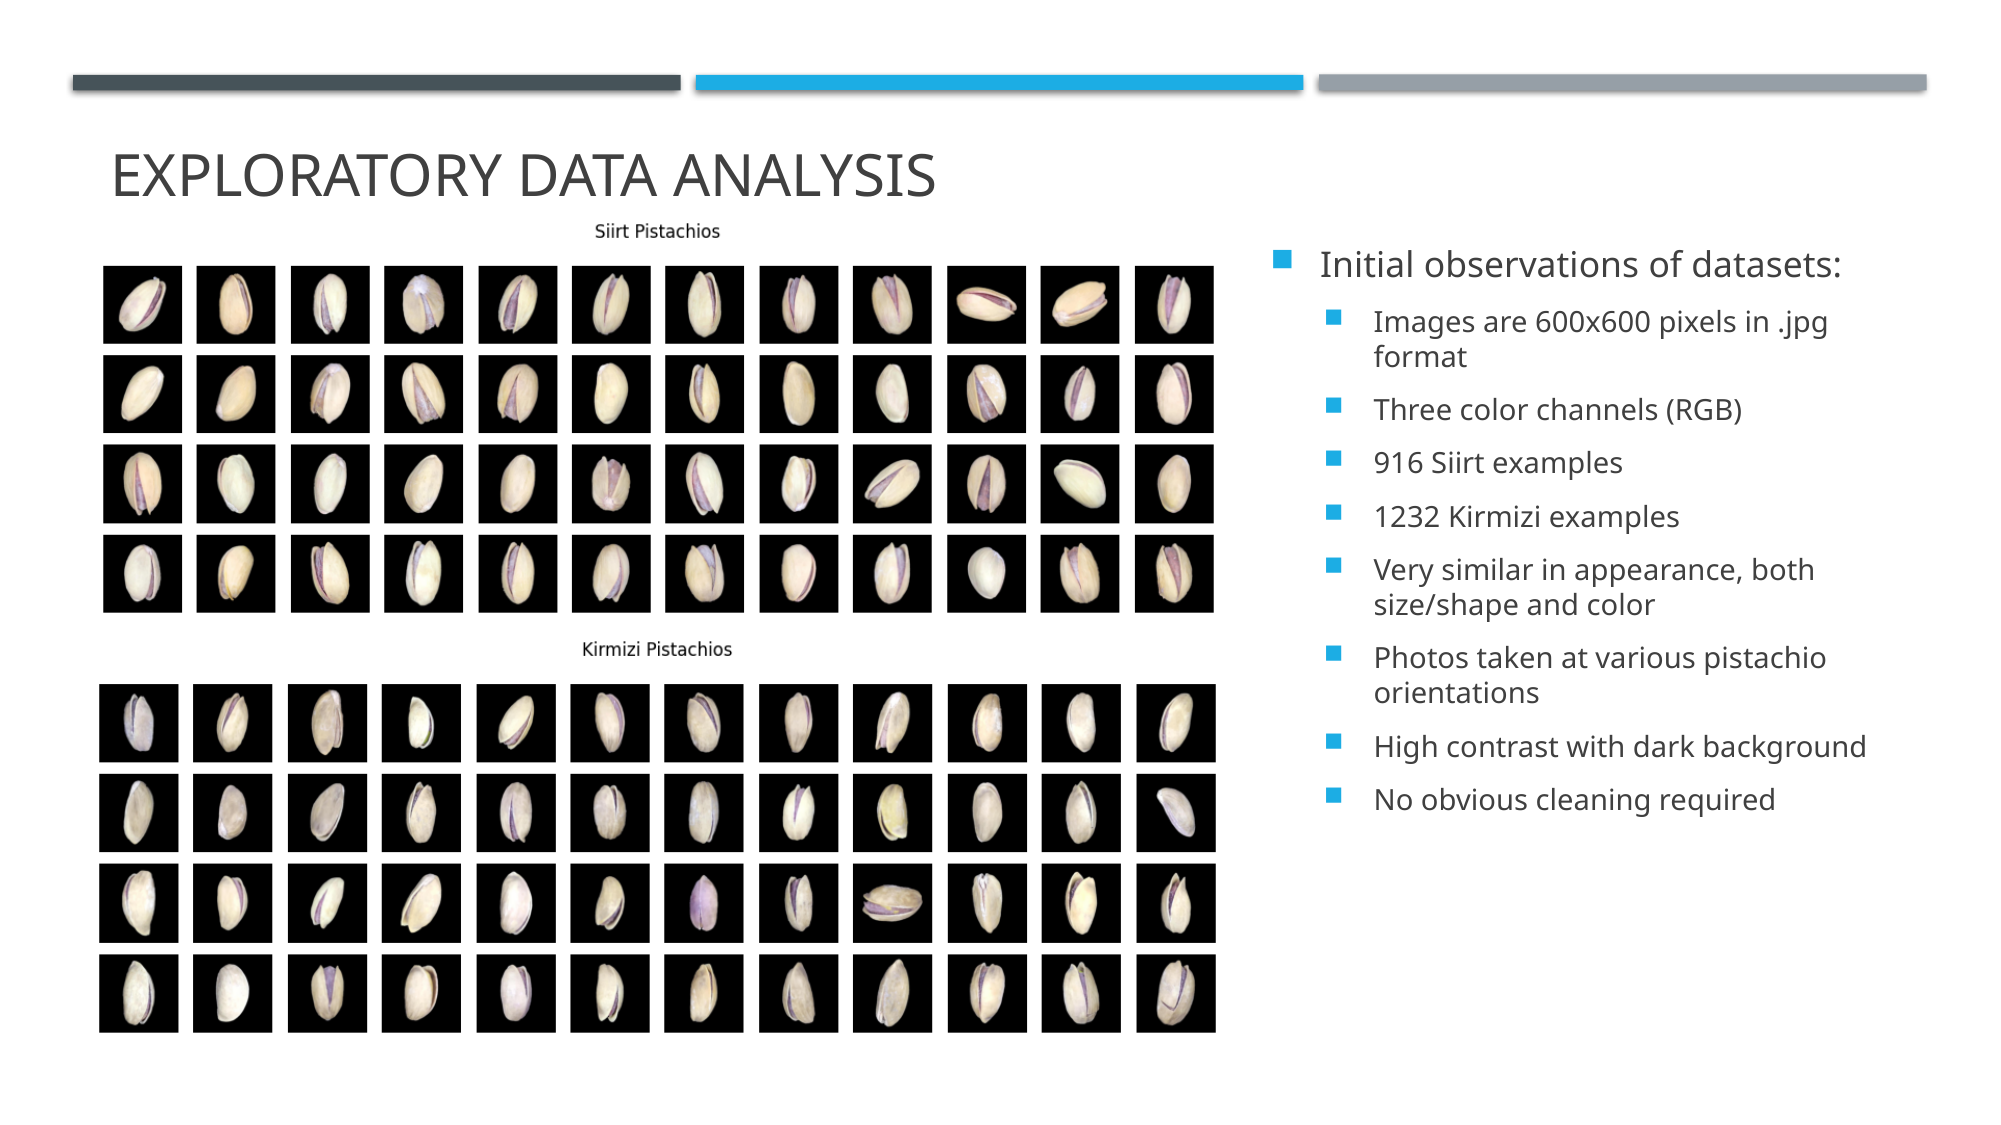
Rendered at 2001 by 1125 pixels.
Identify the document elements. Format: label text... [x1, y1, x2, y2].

title Exploratory Data Analysis [95, 115, 1905, 216]
picture [94, 215, 1221, 622]
picture [93, 634, 1221, 1041]
list Initial observations of datasets: Images are 600x600 pixels in .jpg format Three color channels (RGB) 916 Siirt examples 1232 Kirmizi examples Very similar in appearance, both size/shape and color Photos taken at various pistachio orientations High contrast with dark background No obvious cleaning required [1255, 230, 1905, 843]
